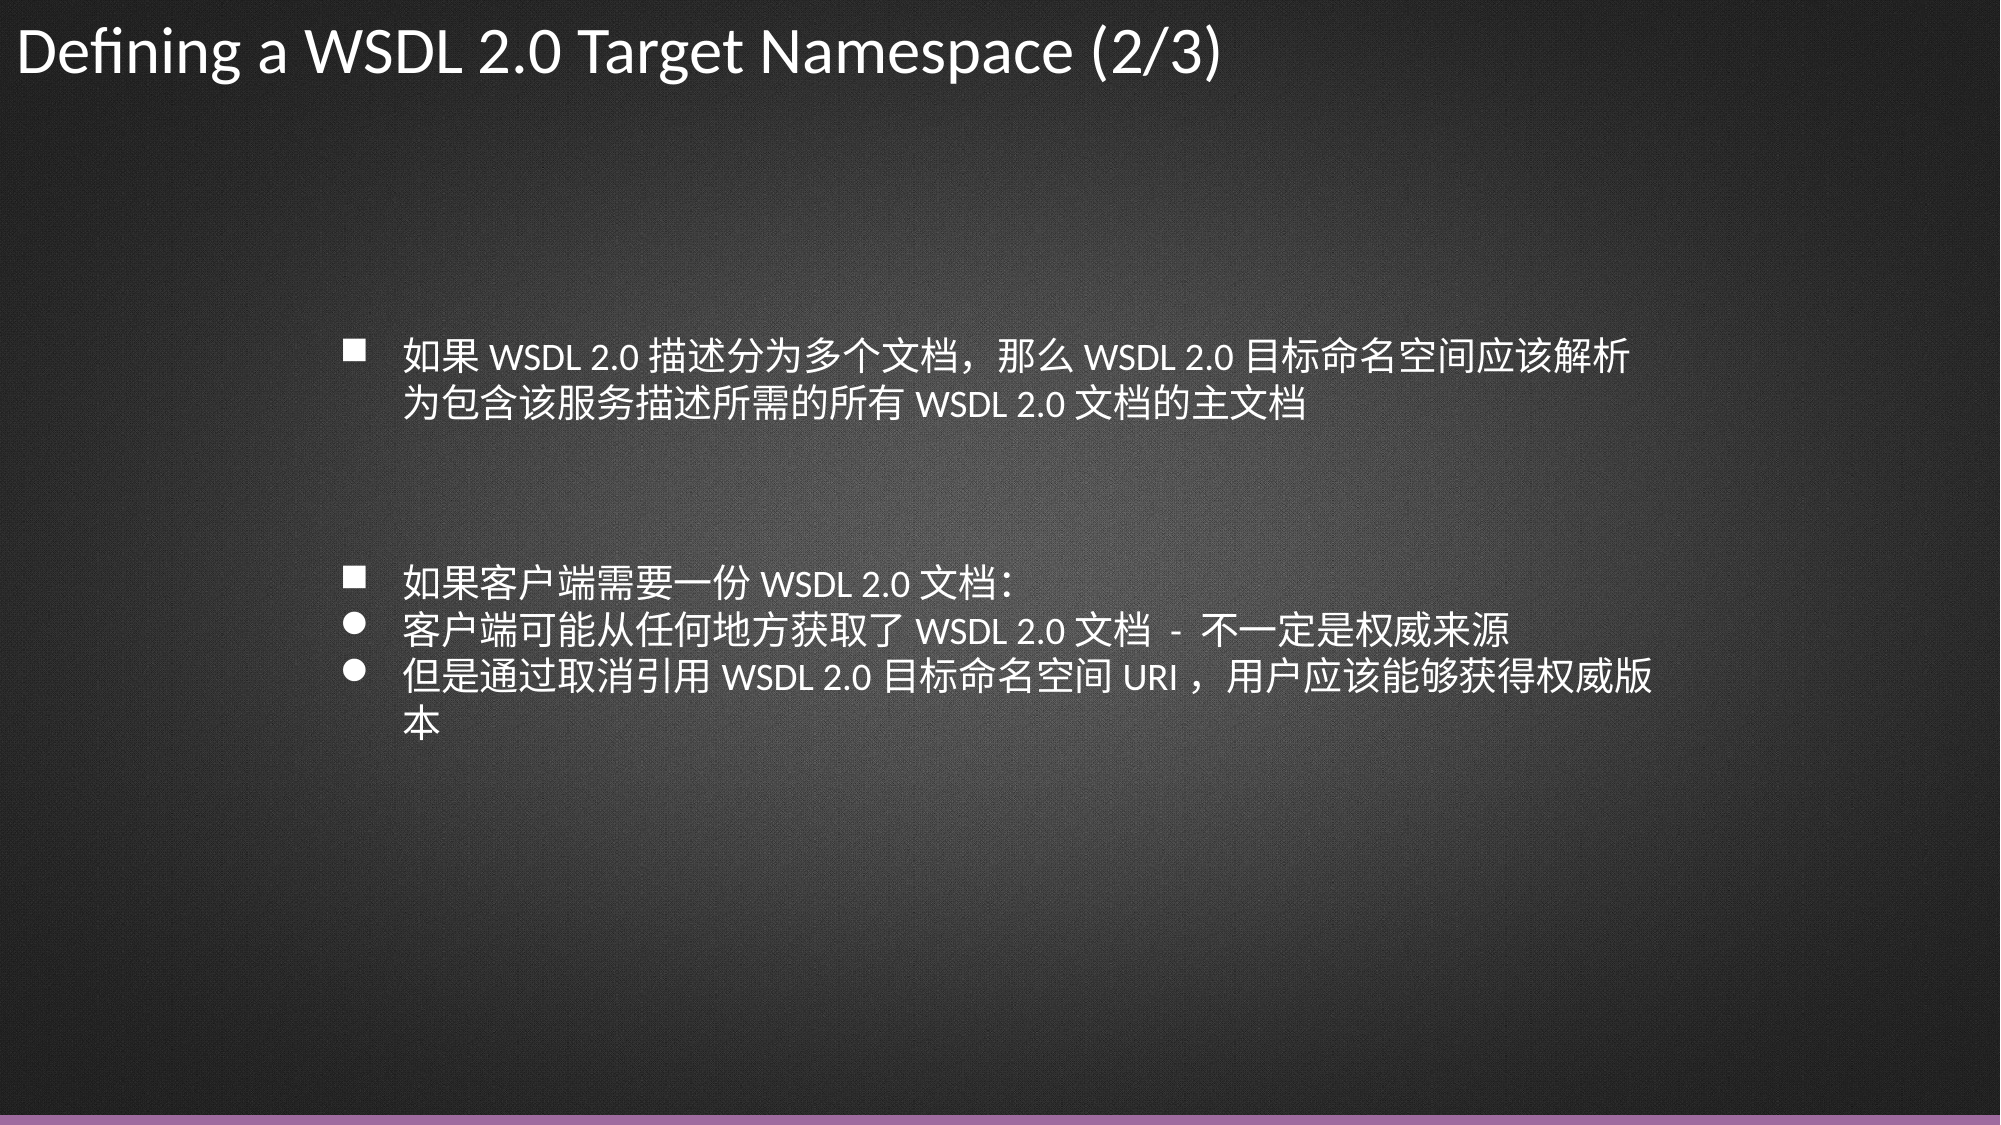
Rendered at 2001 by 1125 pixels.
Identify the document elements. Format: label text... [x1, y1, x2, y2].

text_box Defining a WSDL 2.0 Target Namespace (2/3) [1, 0, 1319, 95]
picture [0, 0, 2000, 1114]
text_box 如果客户端需要一份WSDL 2.0文档： 客户端可能从任何地方获取了WSDL 2.0文档 - 不一定是权威来源 但是通过取消引用WSDL 2.0目标命名空间URI，用户应该能够获得权威版本 [325, 551, 1675, 753]
text_box 如果WSDL 2.0描述分为多个文档，那么WSDL 2.0目标命名空间应该解析为包含该服务描述所需的所有WSDL 2.0文档的主文档 [325, 324, 1675, 433]
text_box [0, 1114, 2000, 1125]
